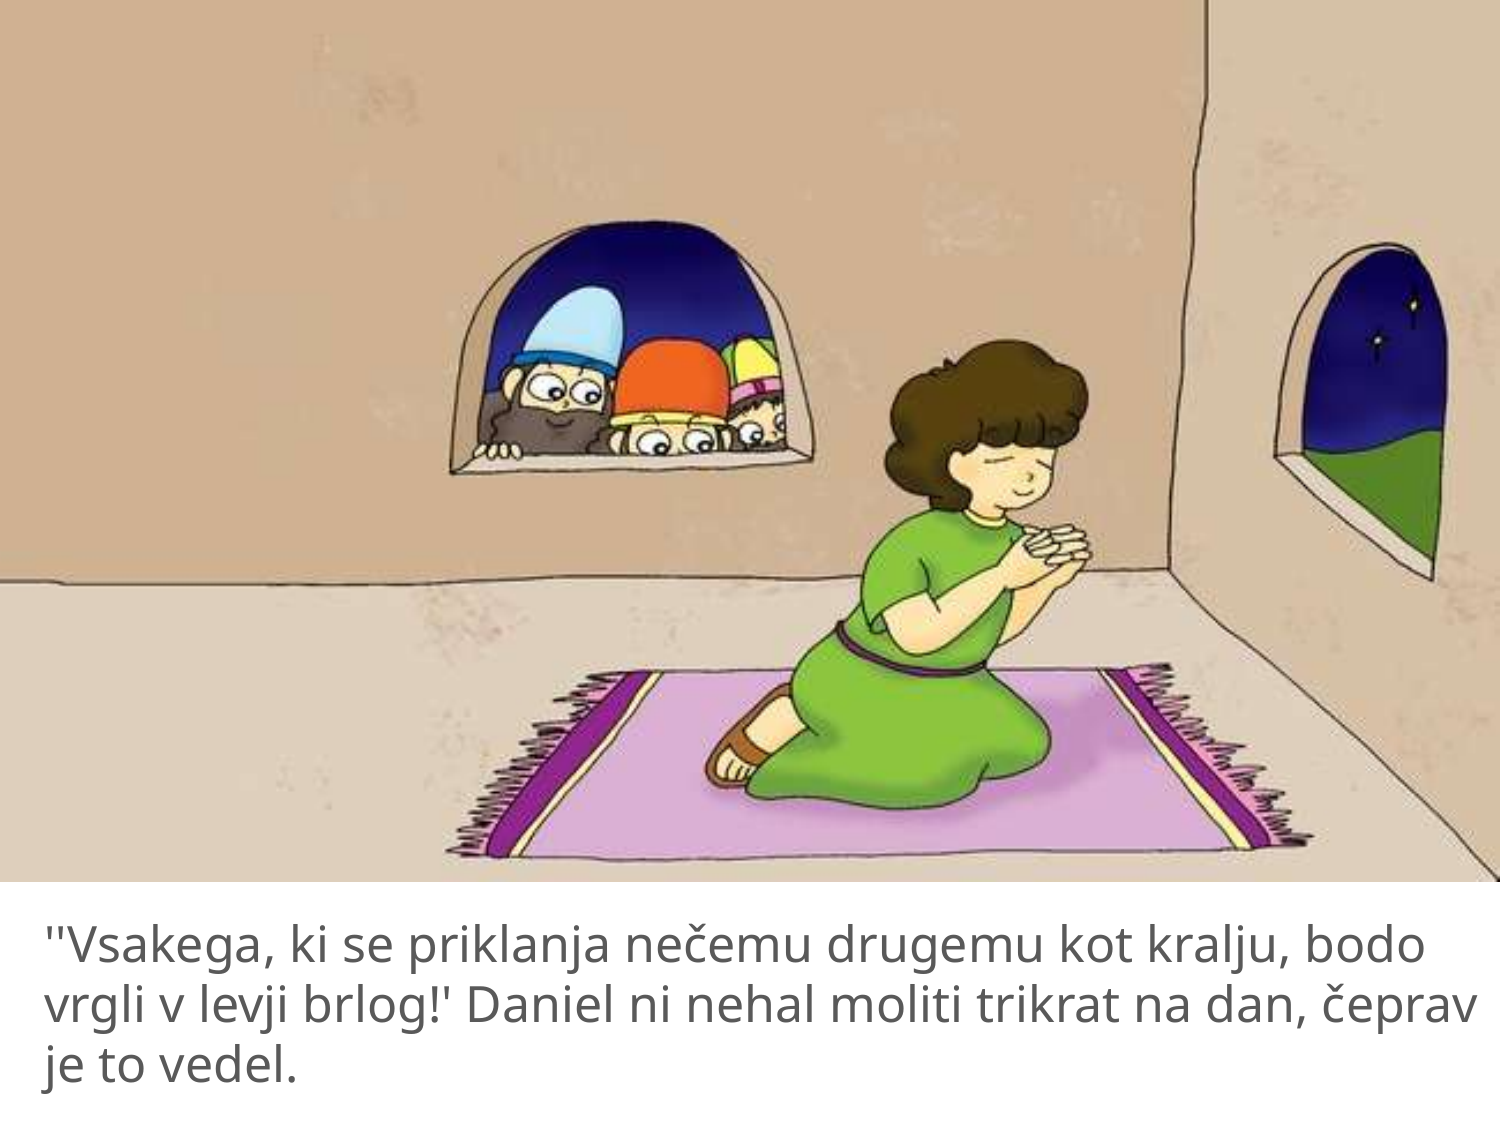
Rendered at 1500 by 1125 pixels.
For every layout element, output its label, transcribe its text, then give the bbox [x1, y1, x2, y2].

picture [0, 0, 1500, 882]
text_box ''Vsakega, ki se priklanja nečemu drugemu kot kralju, bodo vrgli v levji brlog!' Daniel ni nehal moliti trikrat na dan, čeprav je to vedel. [29, 905, 1500, 1100]
